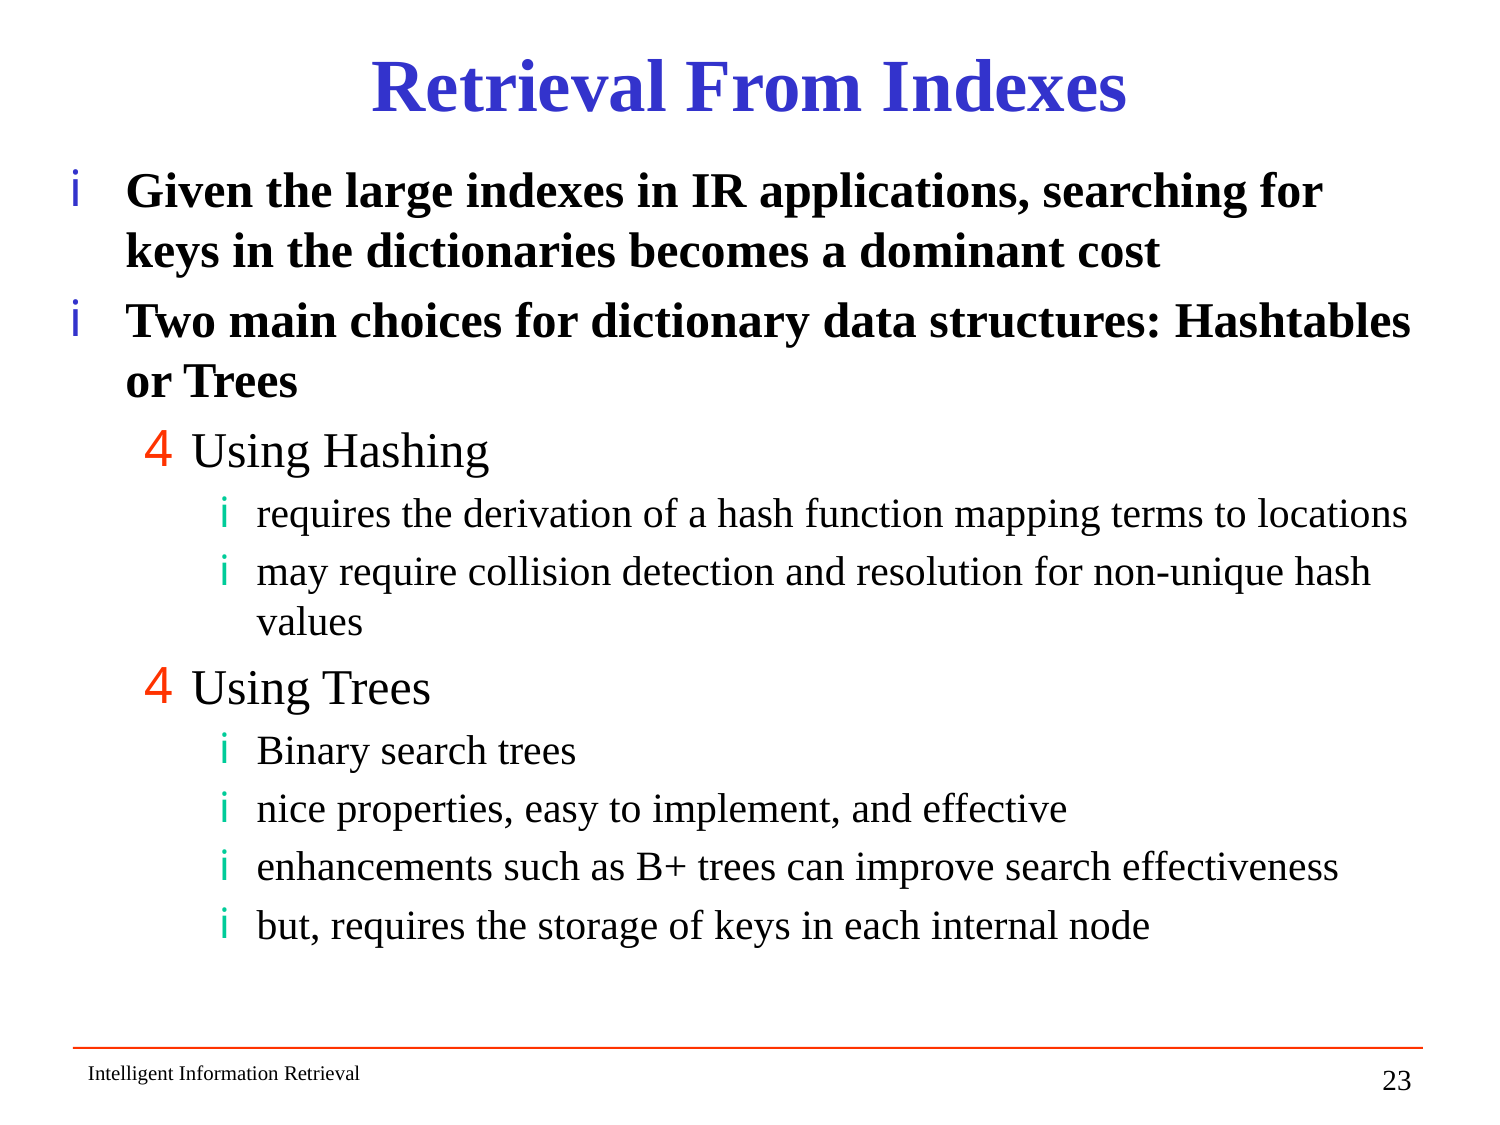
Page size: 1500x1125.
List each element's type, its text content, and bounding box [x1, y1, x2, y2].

list Given the large indexes in IR applications, searching for keys in the dictionaries becomes a dominant cost Two main choices for dictionary data structures: Hashtables or Trees Using Hashing requires the derivation of a hash function mapping terms to locations may require collision detection and resolution for non-unique hash values Using Trees Binary search trees nice properties, easy to implement, and effective enhancements such as B+ trees can improve search effectiveness but, requires the storage of keys in each internal node [53, 149, 1436, 1013]
footer Intelligent Information Retrieval [72, 1051, 636, 1090]
slide_number 23 [1114, 1053, 1428, 1092]
title Retrieval From Indexes [112, 39, 1388, 124]
